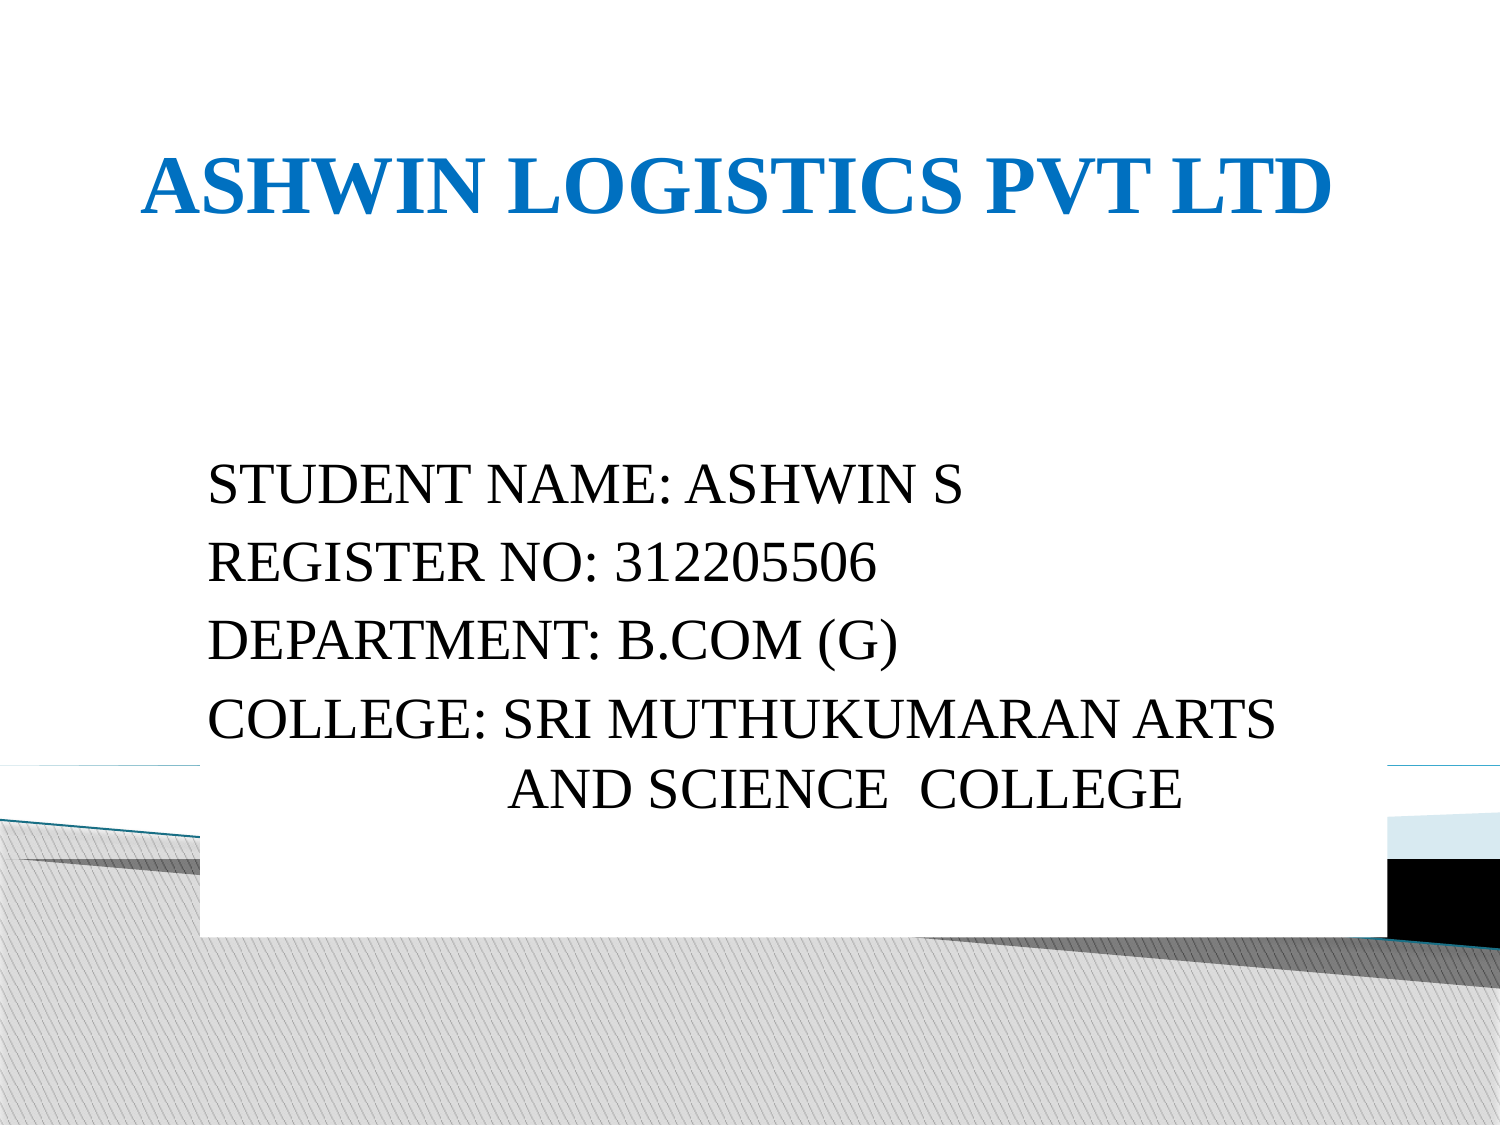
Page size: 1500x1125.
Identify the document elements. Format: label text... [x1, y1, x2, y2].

picture [5, 859, 200, 876]
picture [920, 938, 1500, 989]
subtitle STUDENT NAME: ASHWIN S REGISTER NO: 312205506 DEPARTMENT: B.COM (G) COLLEGE: SRI MUTHUKUMARAN ARTS AND SCIENCE COLLEGE [200, 437, 1388, 938]
title ASHWIN LOGISTICS PVT LTD [75, 37, 1350, 238]
